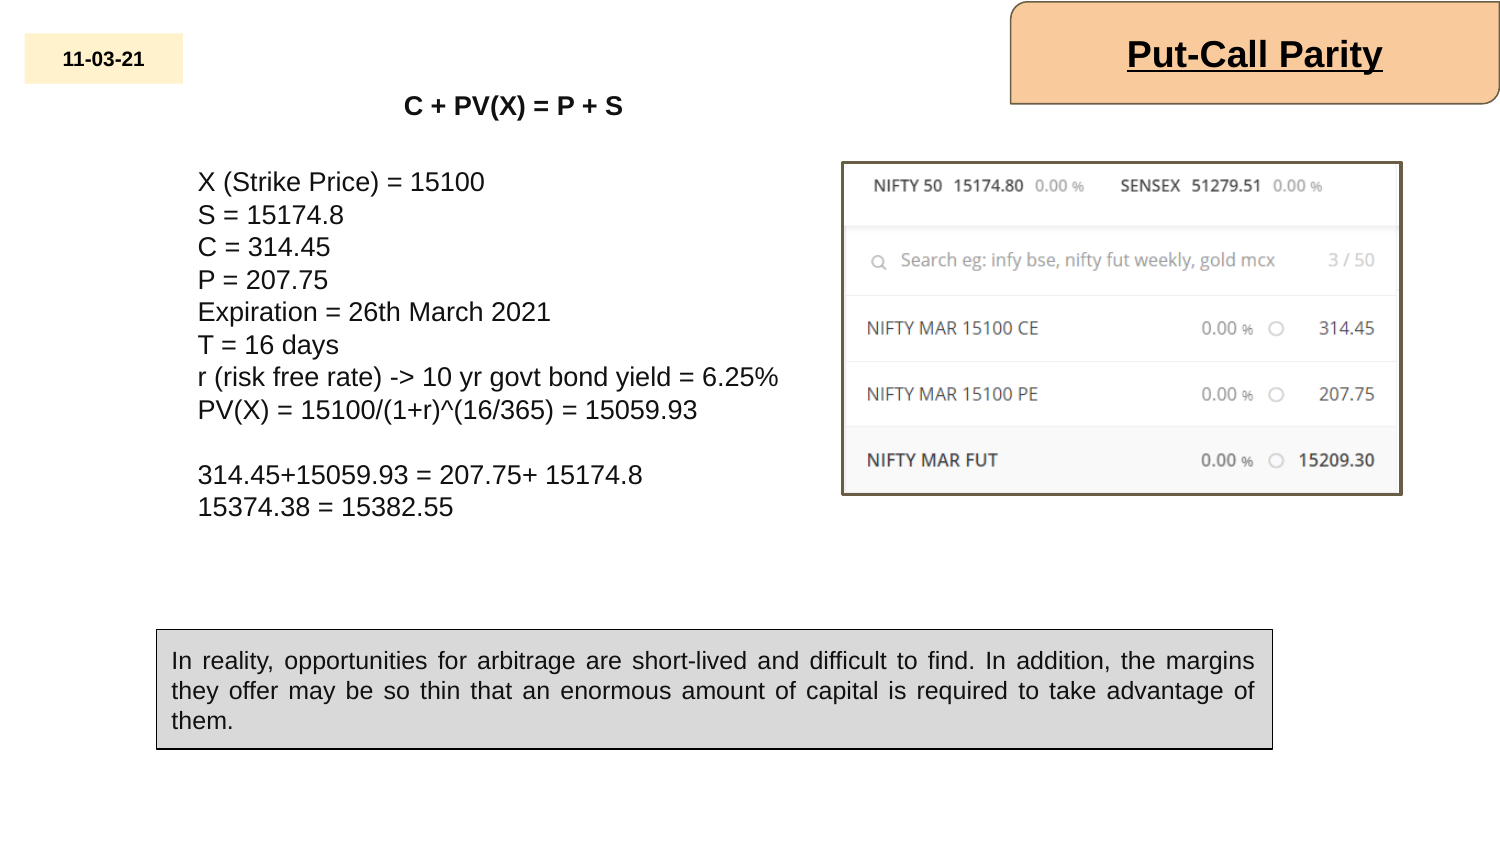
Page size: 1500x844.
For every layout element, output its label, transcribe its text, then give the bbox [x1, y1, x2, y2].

text_box C + PV(X) = P + S X (Strike Price) = 15100 S = 15174.8 C = 314.45 P = 207.75 Expiration = 26th March 2021 T = 16 days r (risk free rate) -> 10 yr govt bond yield = 6.25% PV(X) = 15100/(1+r)^(16/365) = 15059.93 314.45+15059.93 = 207.75+ 15174.8 15374.38 = 15382.55 [182, 68, 845, 537]
text_box Put-Call Parity [1010, 1, 1500, 104]
text_box 11-03-21 [24, 33, 183, 84]
text_box In reality, opportunities for arbitrage are short-lived and difficult to find. In addition, the margins they offer may be so thin that an enormous amount of capital is required to take advantage of them. [156, 629, 1273, 750]
picture [843, 163, 1400, 494]
